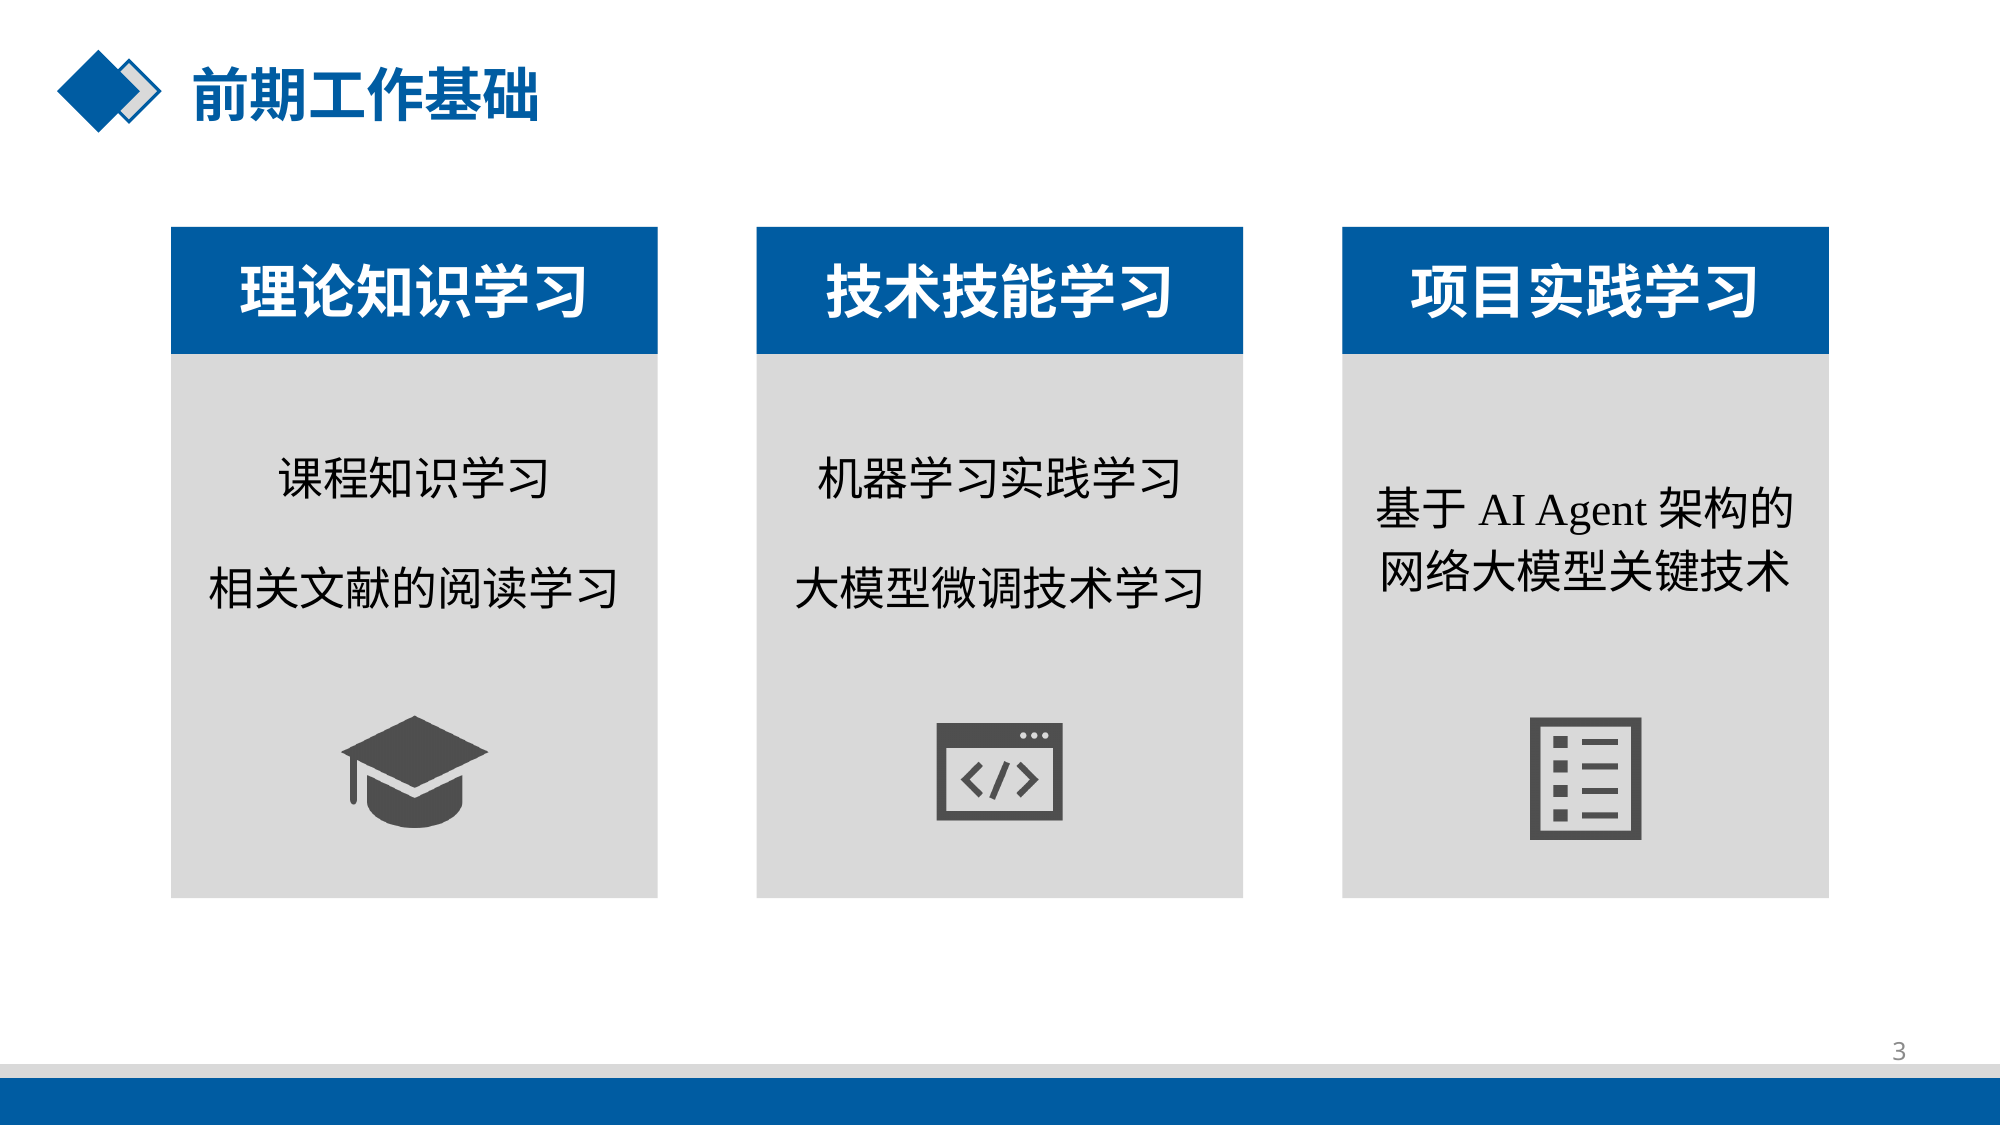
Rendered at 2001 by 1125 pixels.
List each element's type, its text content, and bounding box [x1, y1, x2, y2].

text_box 课程知识学习 相关文献的阅读学习 [170, 355, 659, 899]
picture [1499, 705, 1672, 852]
text_box 理论知识学习 [170, 226, 659, 355]
picture [333, 659, 496, 884]
text_box 技术技能学习 [756, 226, 1244, 355]
list 前期工作基础 [176, 58, 1110, 132]
picture [924, 696, 1075, 847]
text_box 机器学习实践学习 大模型微调技术学习 [756, 355, 1244, 899]
text_box 项目实践学习 [1341, 226, 1830, 355]
text_box 基于AI Agent架构的 网络大模型关键技术 [1341, 355, 1830, 899]
